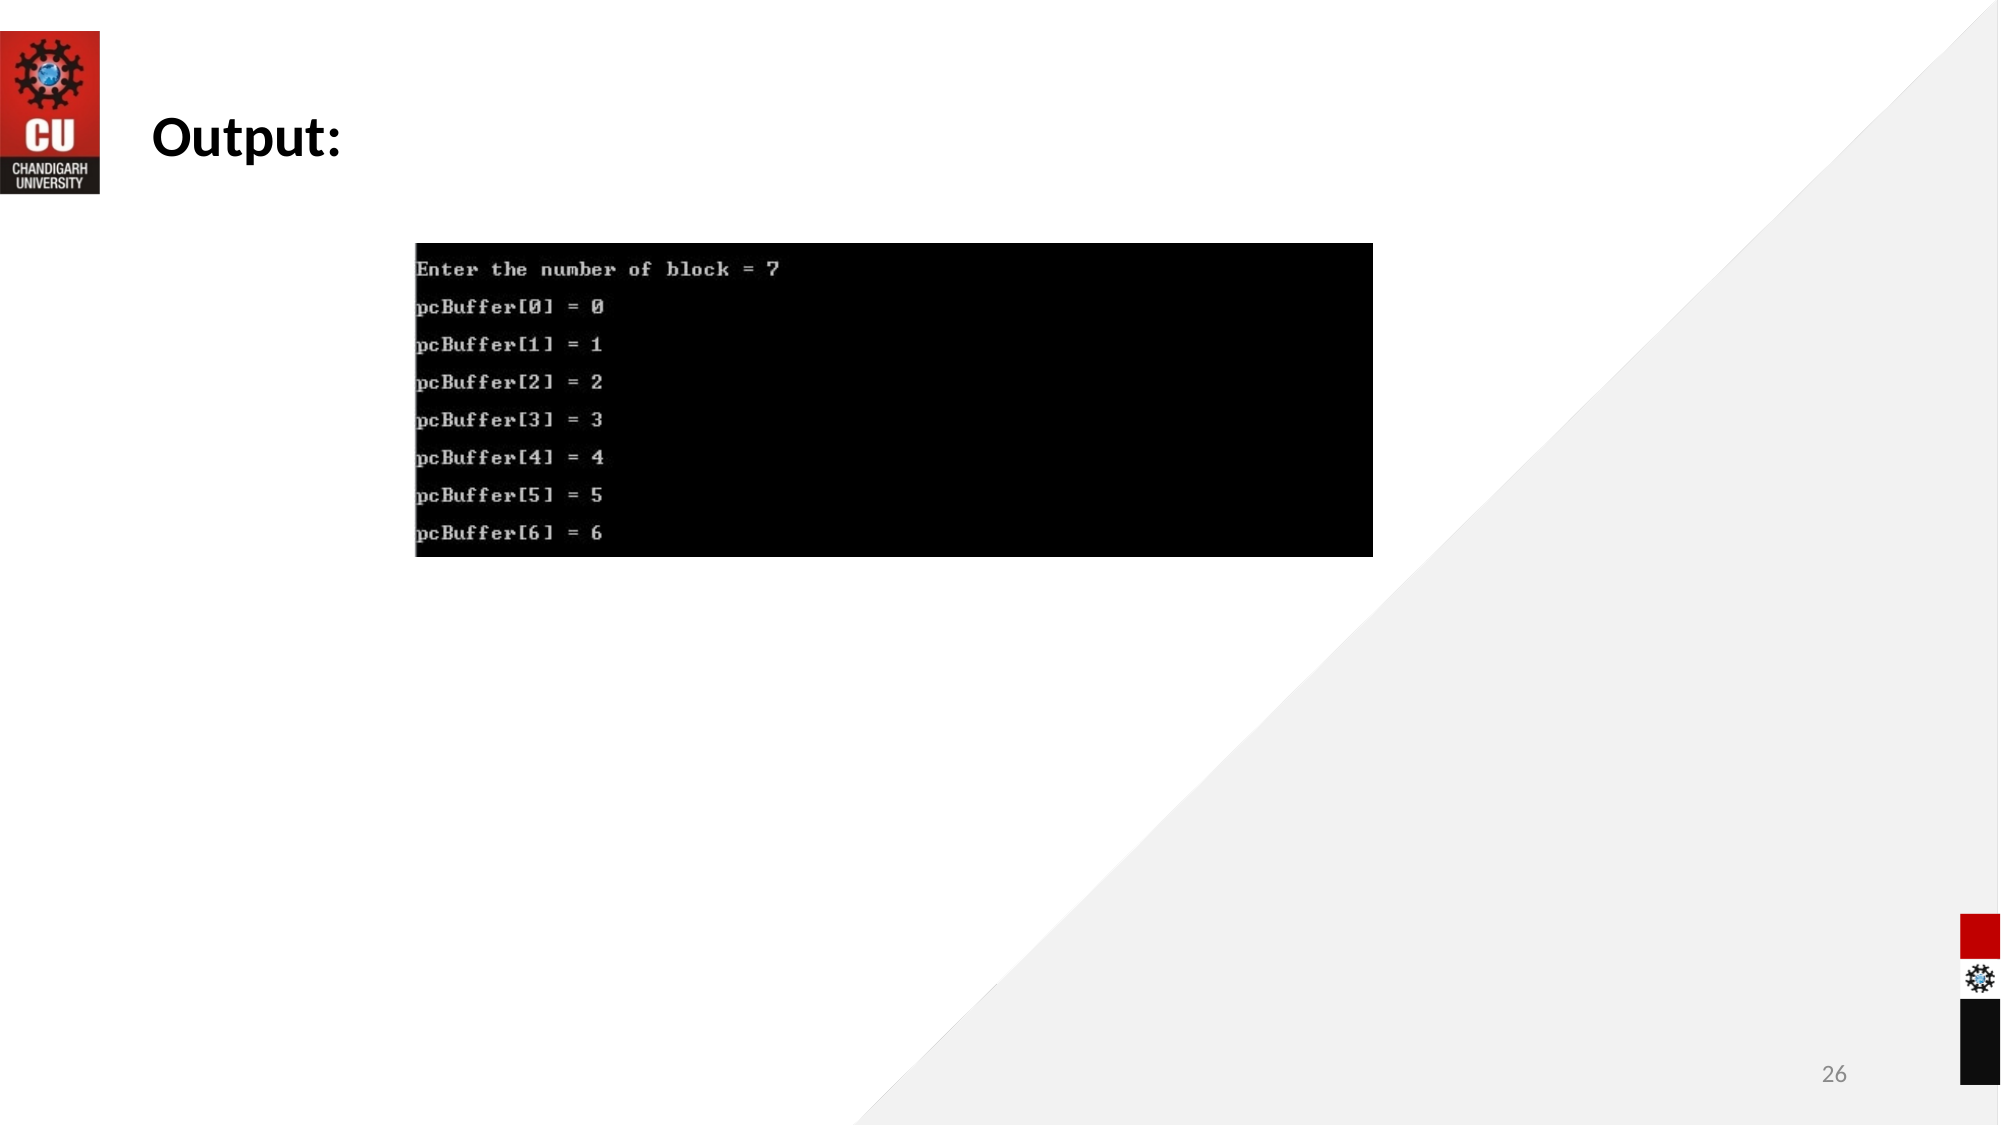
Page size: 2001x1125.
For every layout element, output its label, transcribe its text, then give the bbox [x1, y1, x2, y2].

list Output: [137, 99, 1863, 1014]
picture [0, 0, 2001, 1125]
slide_number 26 [1412, 1042, 1863, 1103]
